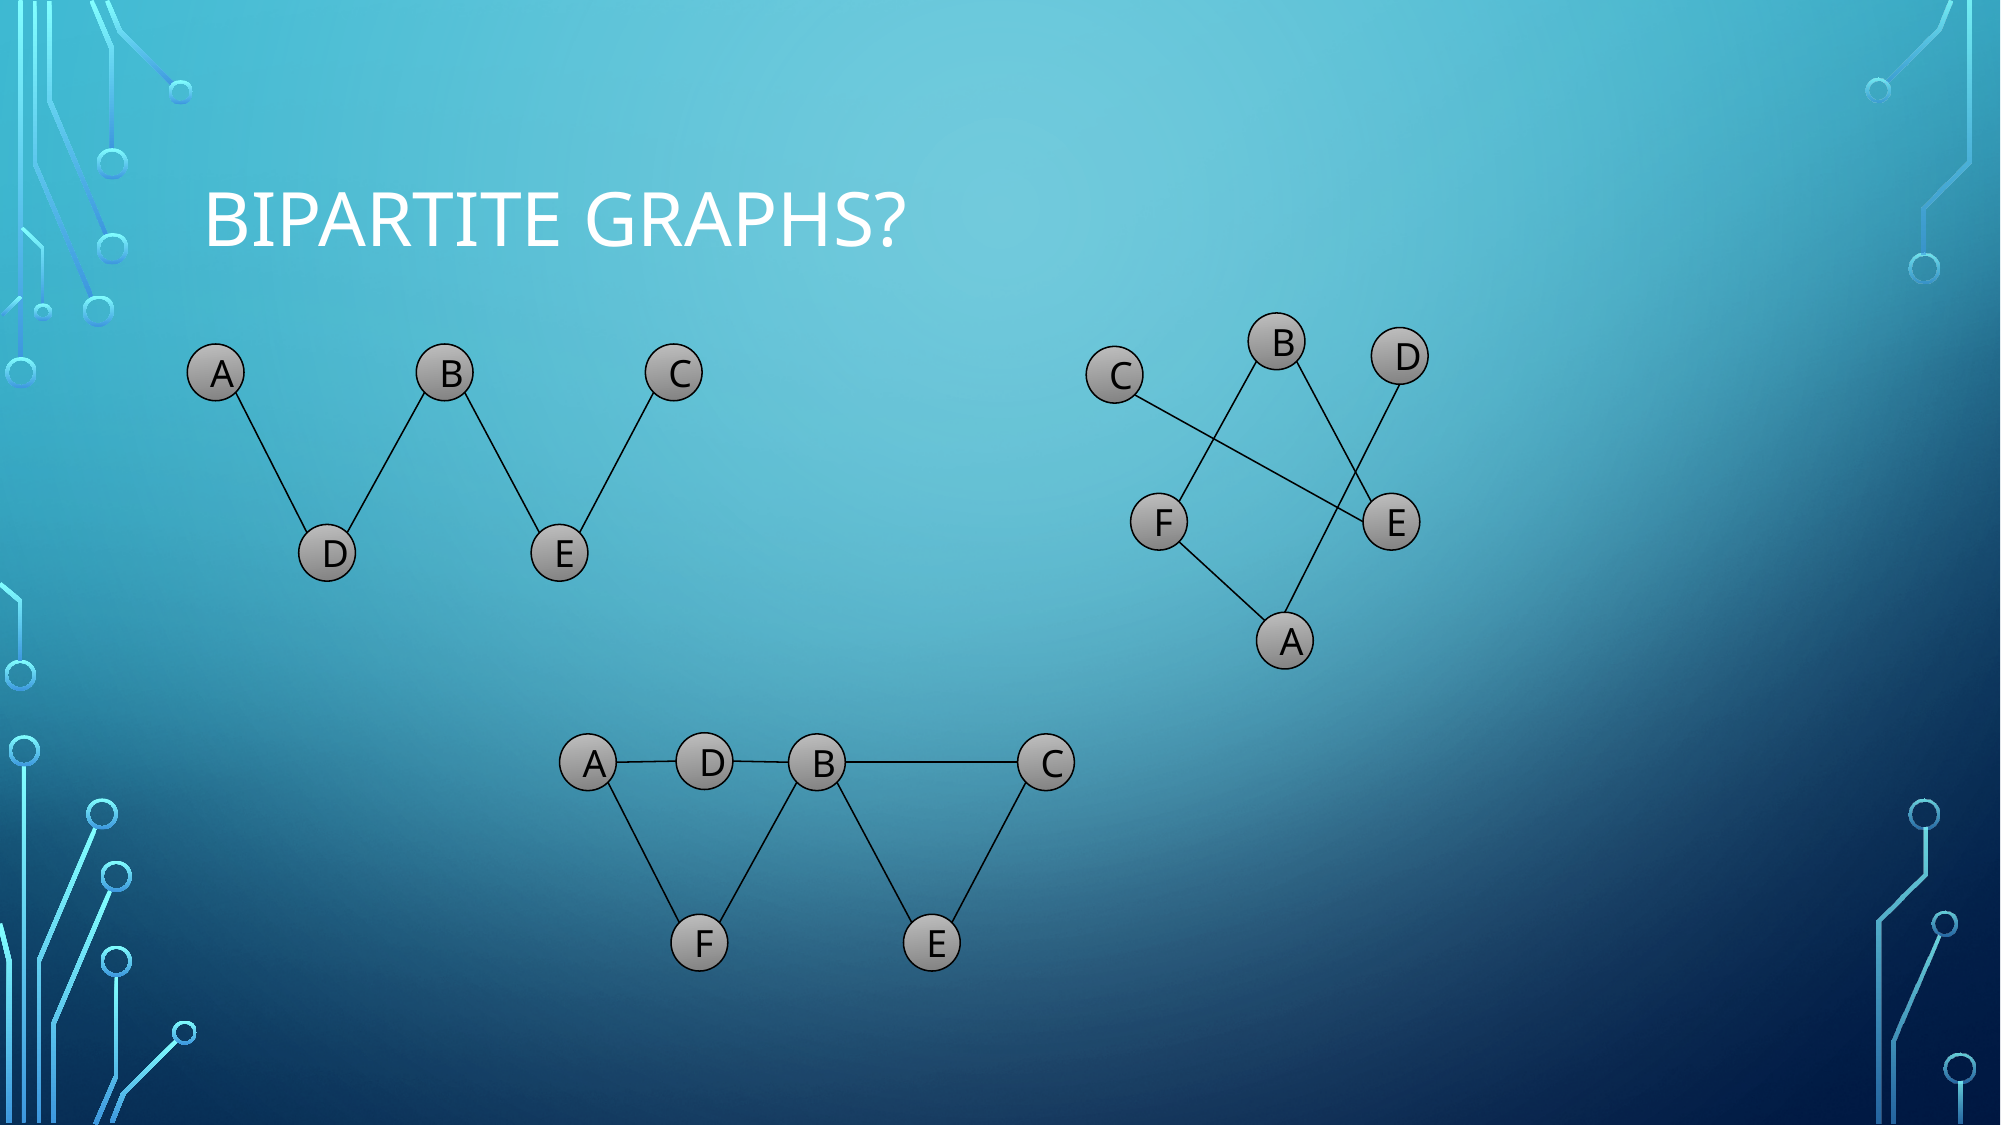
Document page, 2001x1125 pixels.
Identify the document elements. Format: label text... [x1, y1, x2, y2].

title Bipartite Graphs? [187, 101, 1813, 344]
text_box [186, 343, 703, 582]
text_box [559, 732, 1075, 972]
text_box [1085, 312, 1429, 670]
